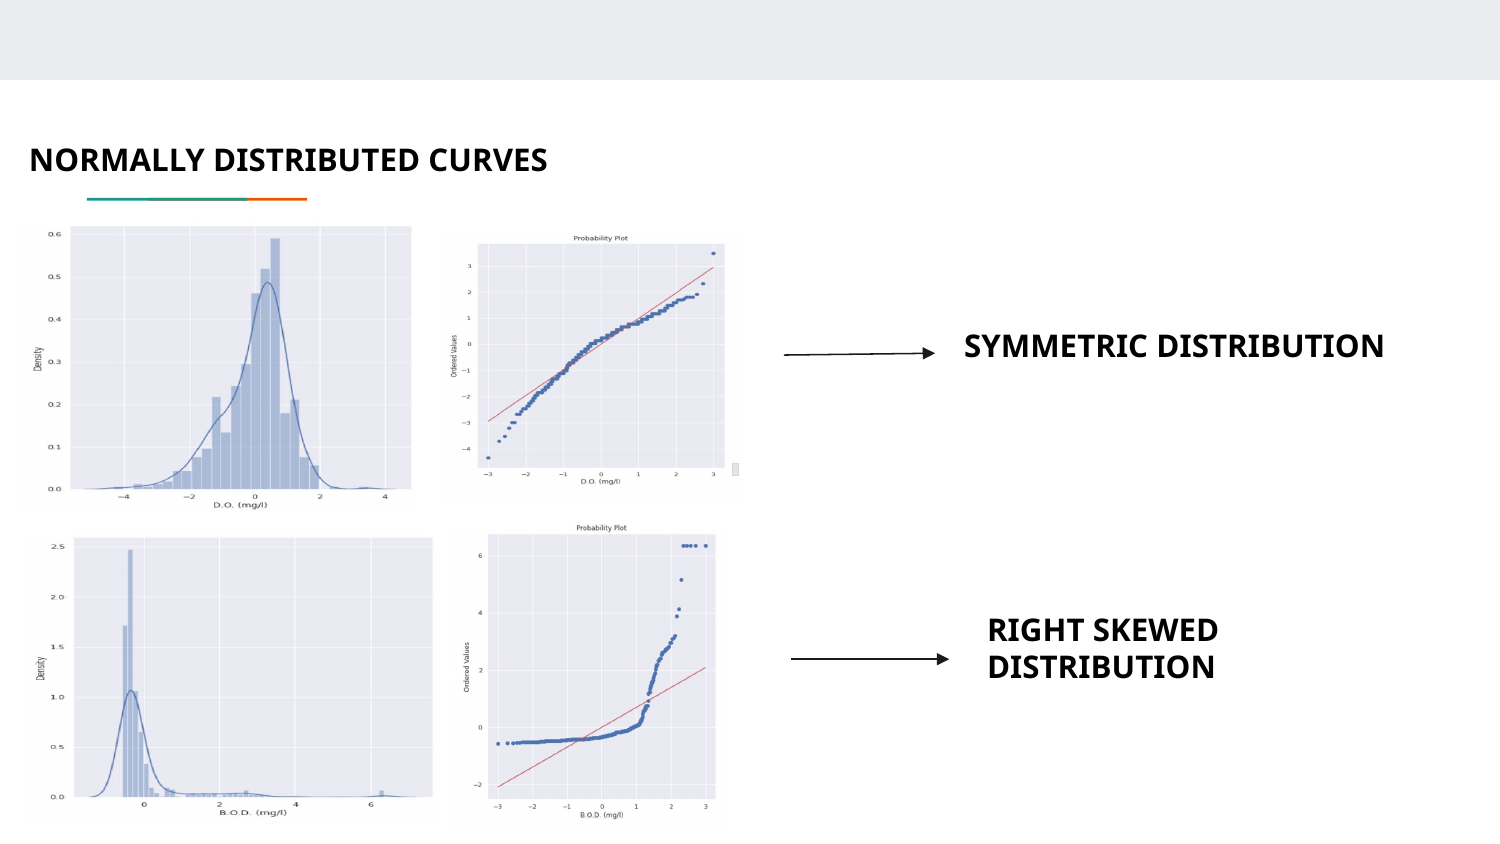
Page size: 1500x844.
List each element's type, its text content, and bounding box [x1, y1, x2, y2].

picture [13, 223, 417, 514]
text_box RIGHT SKEWED DISTRIBUTION [971, 595, 1392, 724]
text_box NORMALLY DISTRIBUTED CURVES [13, 124, 1451, 211]
text_box SYMMETRIC DISTRIBUTION [949, 311, 1430, 398]
picture [440, 235, 739, 500]
picture [450, 523, 729, 833]
picture [21, 534, 442, 825]
